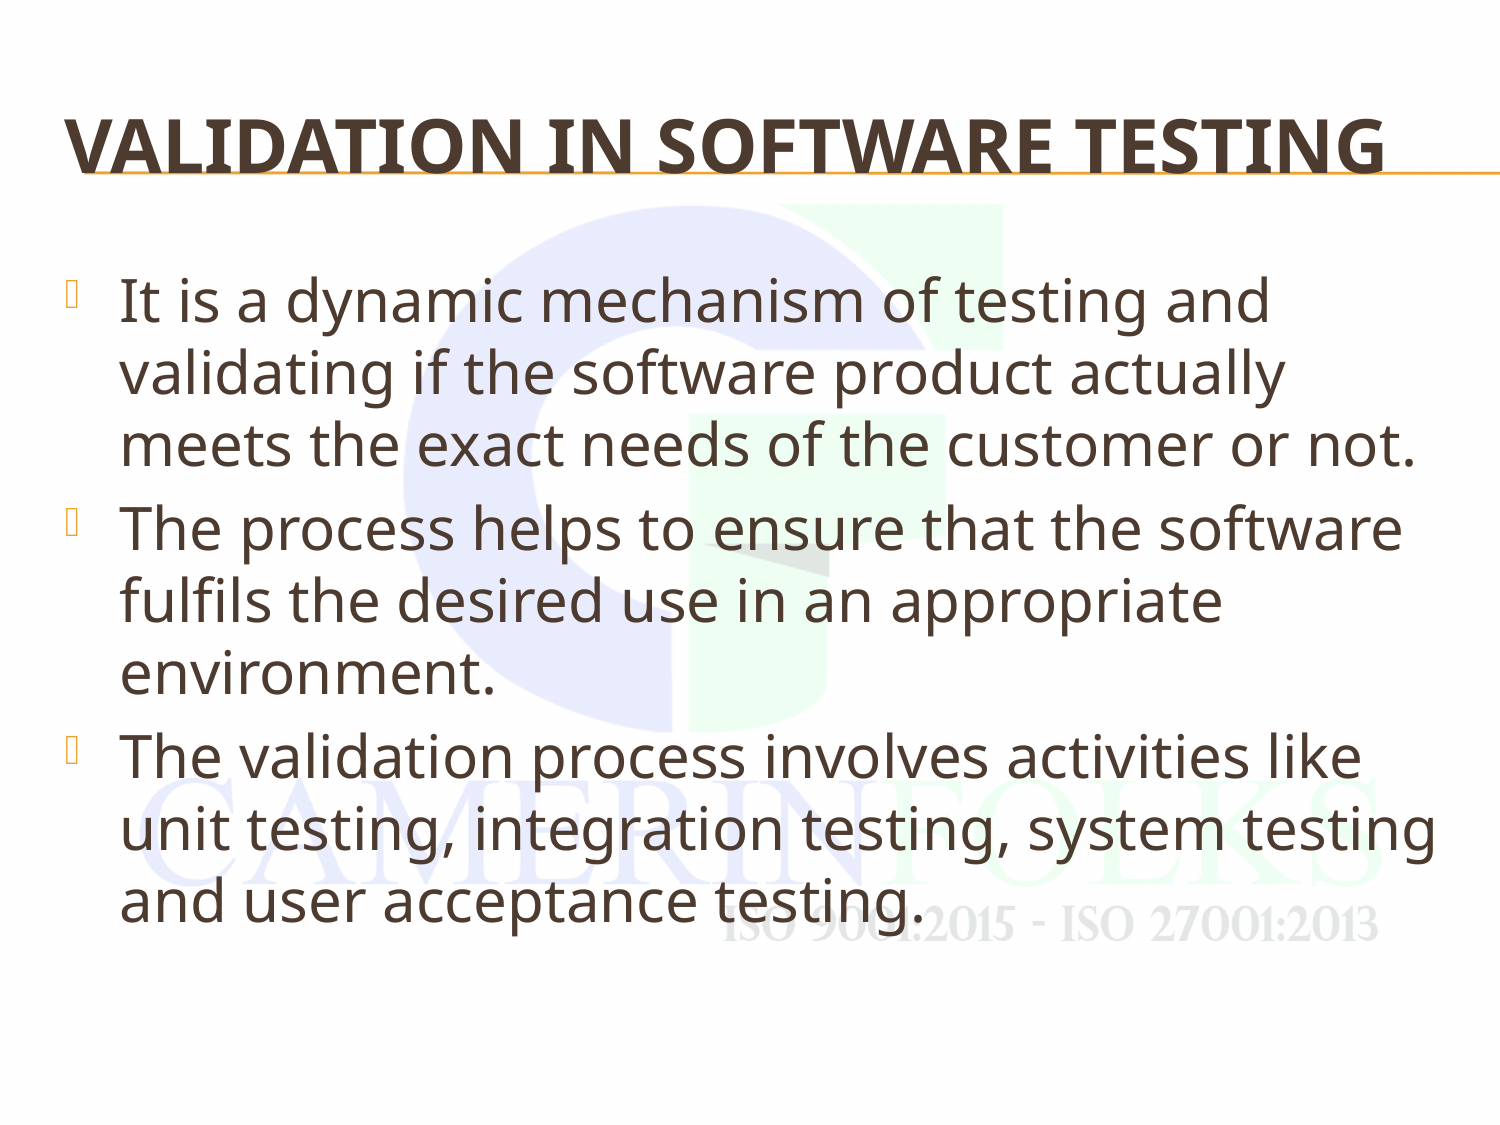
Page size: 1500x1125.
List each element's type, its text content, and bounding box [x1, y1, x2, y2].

list It is a dynamic mechanism of testing and validating if the software product actually meets the exact needs of the customer or not. The process helps to ensure that the software fulfils the desired use in an appropriate environment. The validation process involves activities like unit testing, integration testing, system testing and user acceptance testing. [50, 254, 1475, 998]
title Validation in Software TESTING [50, 75, 1475, 213]
